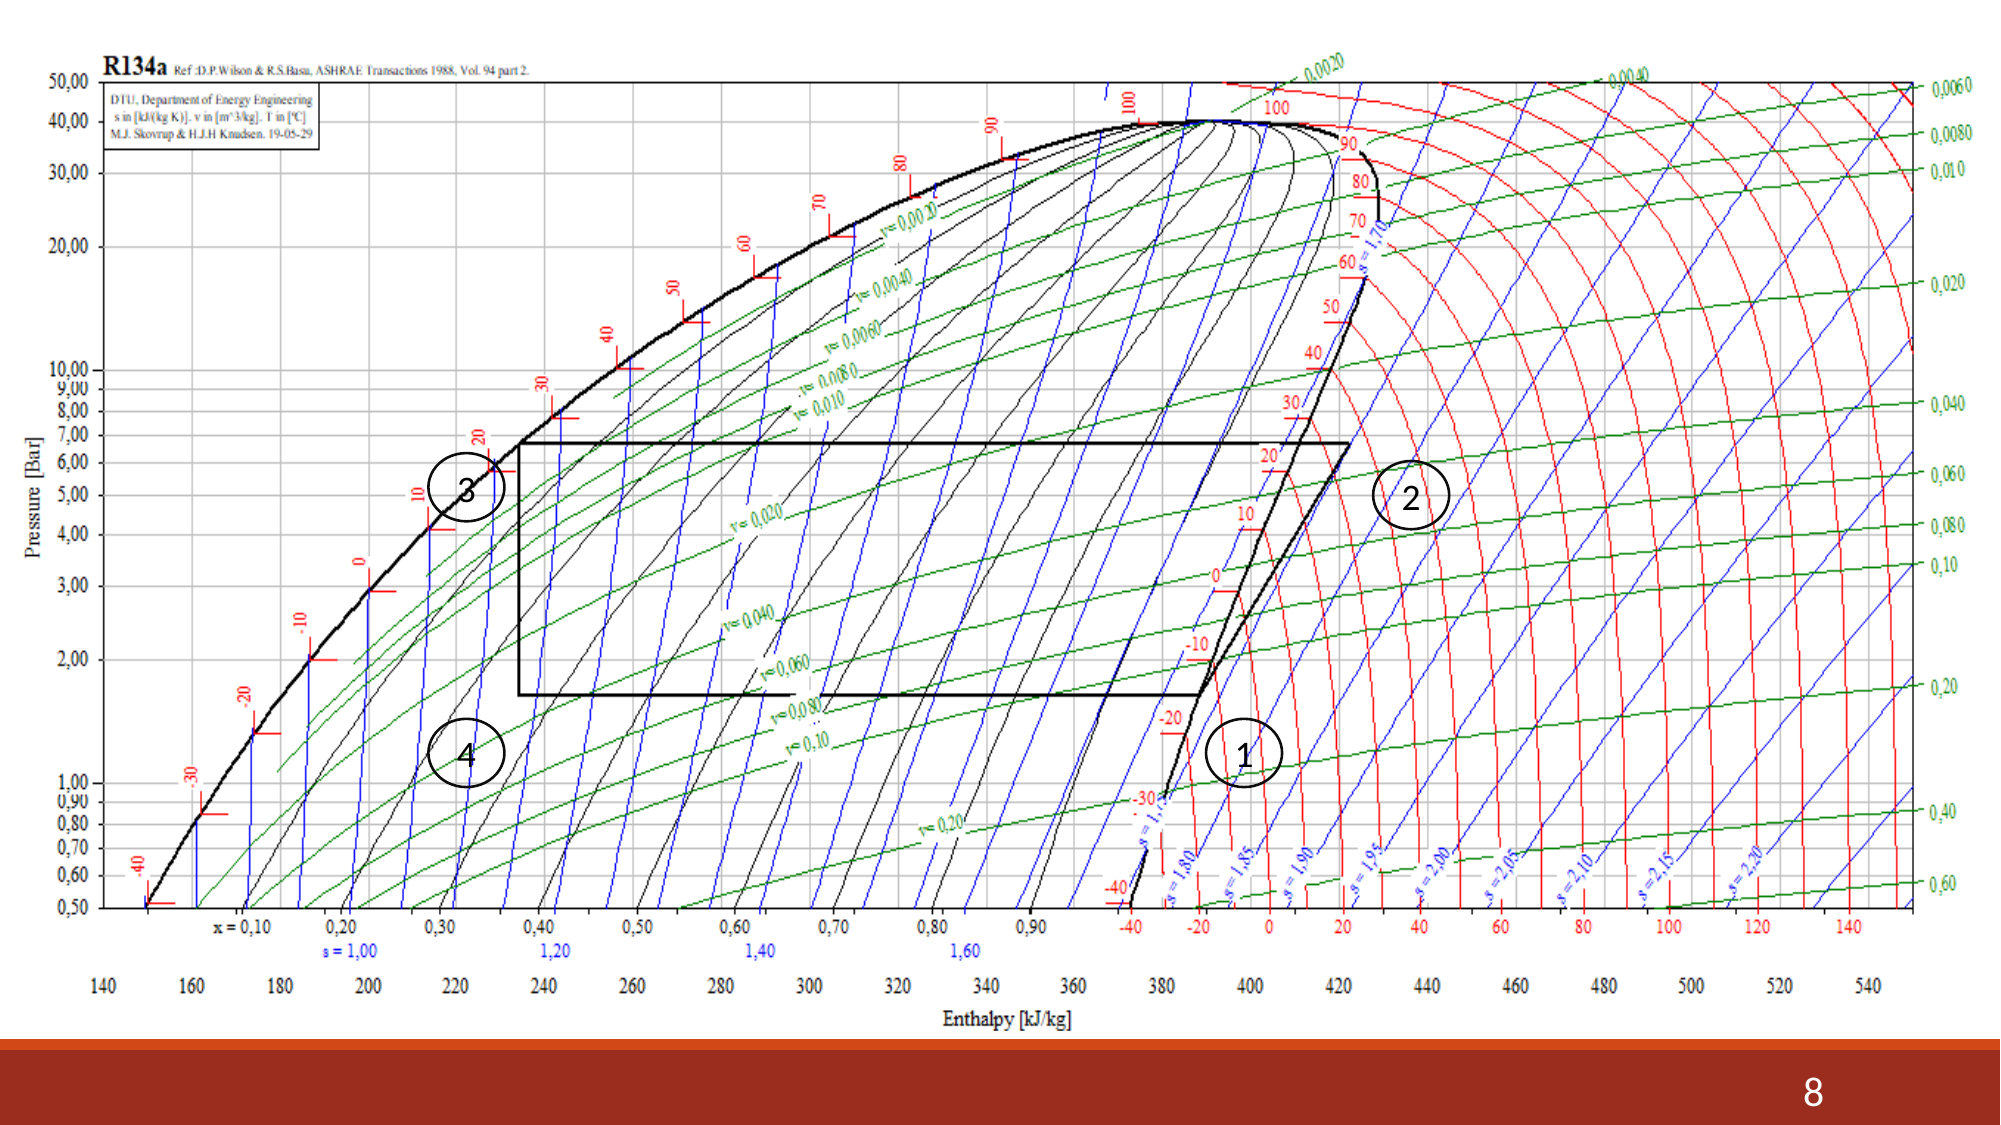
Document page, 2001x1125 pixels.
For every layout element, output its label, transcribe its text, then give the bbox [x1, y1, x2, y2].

picture [0, 46, 2001, 1032]
slide_number 8 [1624, 1059, 1840, 1120]
